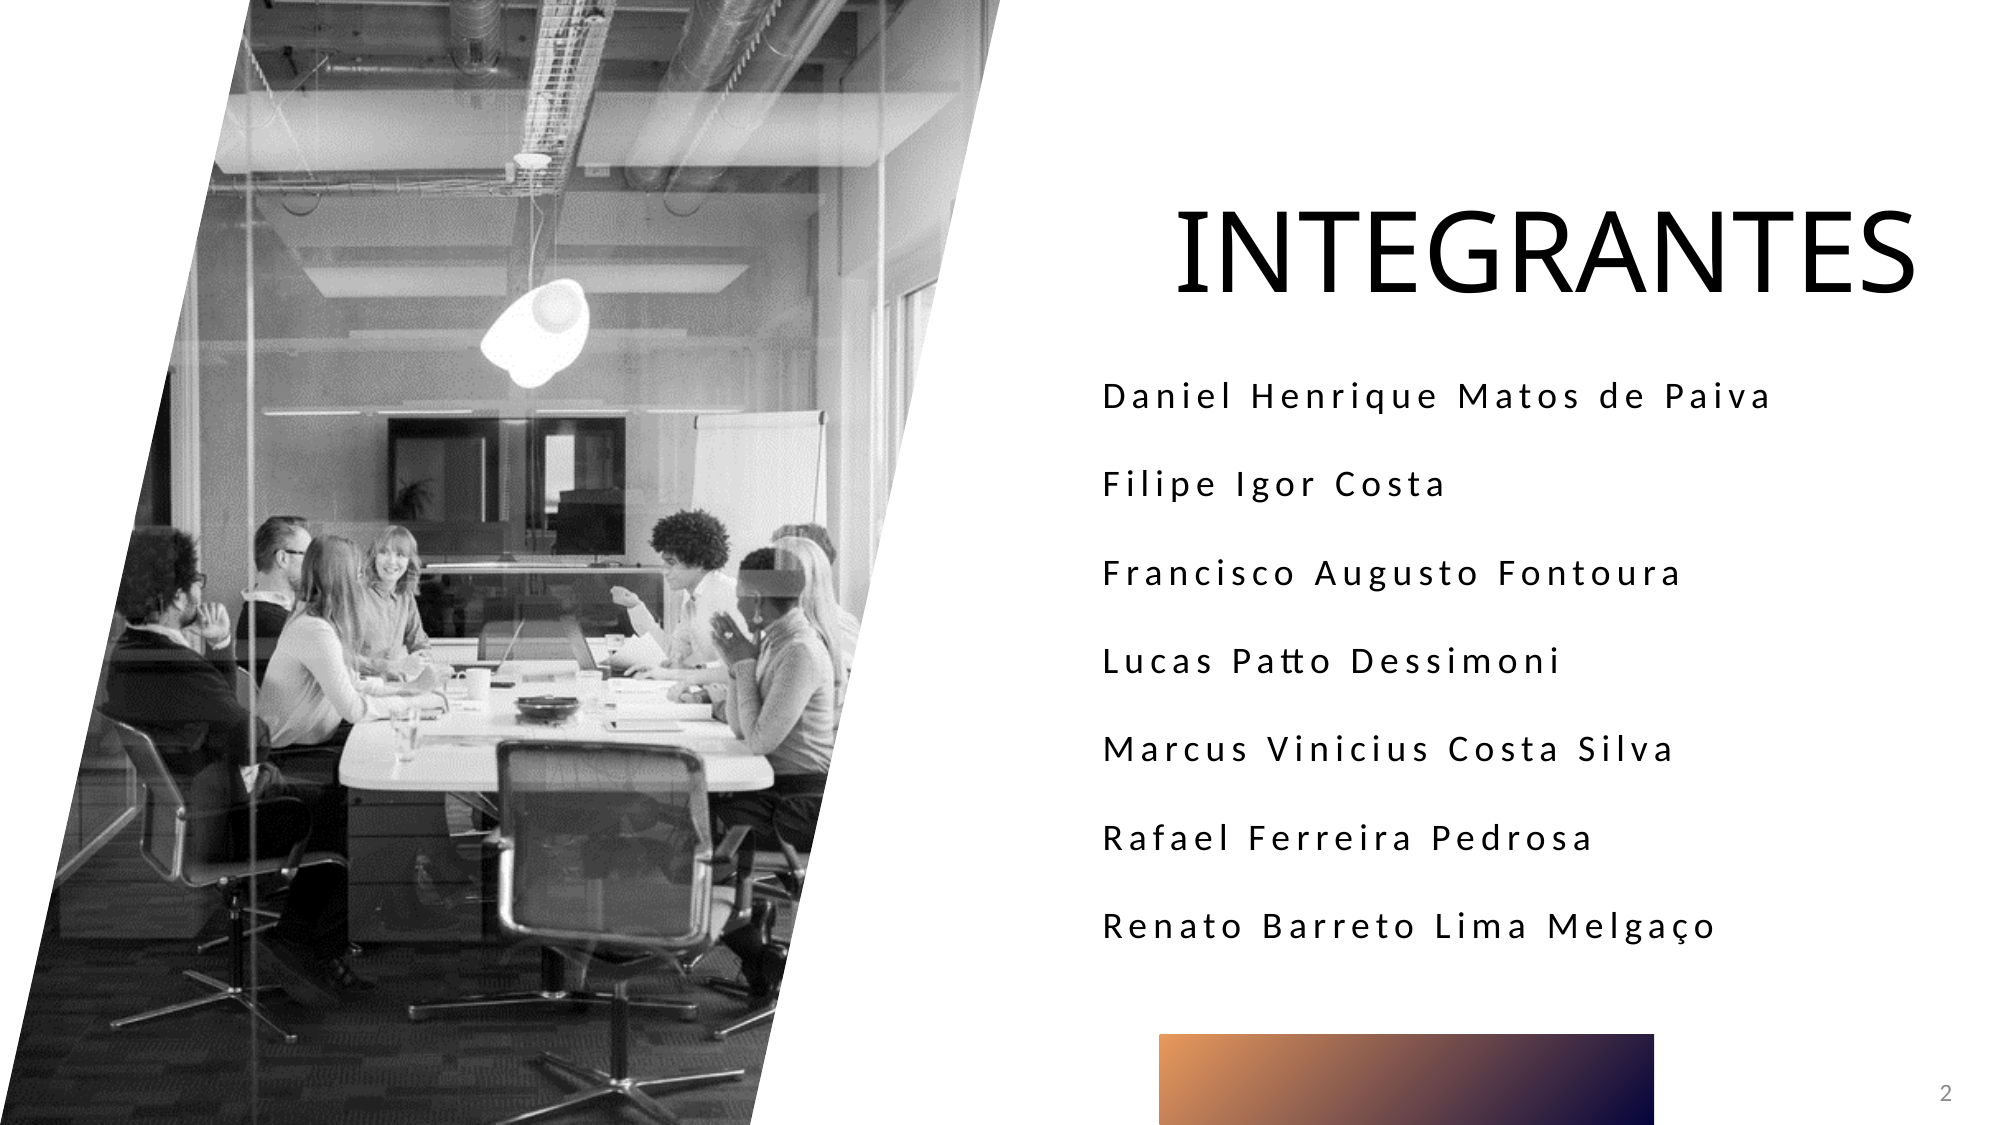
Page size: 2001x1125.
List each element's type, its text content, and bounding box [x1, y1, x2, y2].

slide_number 2 [1894, 1061, 1968, 1121]
title integrantes [1159, 105, 1955, 341]
picture [0, 0, 1000, 1125]
list Daniel Henrique Matos de Paiva Filipe Igor Costa Francisco Augusto Fontoura Lucas Patto Dessimoni Marcus Vinicius Costa Silva Rafael Ferreira Pedrosa Renato Barreto Lima Melgaço [1087, 341, 1835, 965]
